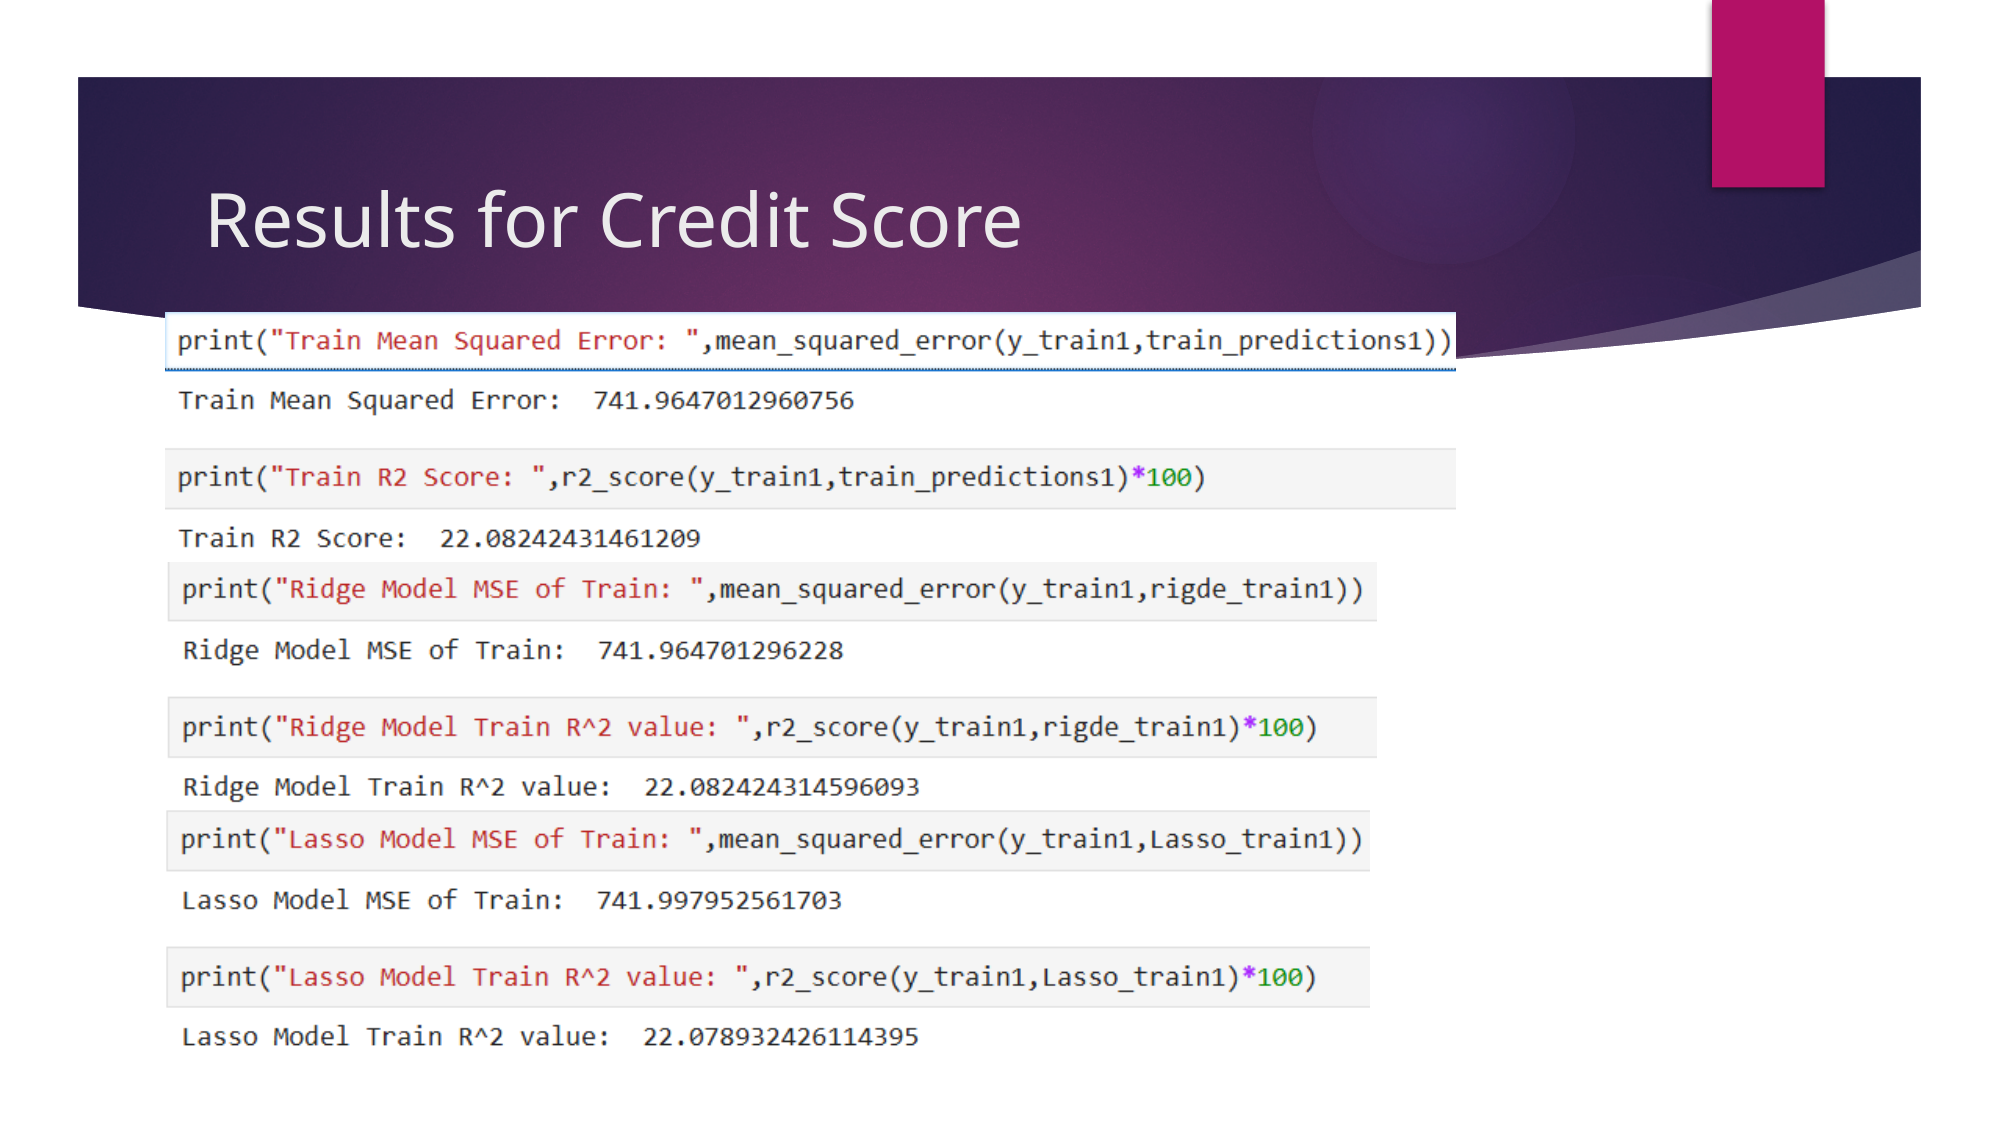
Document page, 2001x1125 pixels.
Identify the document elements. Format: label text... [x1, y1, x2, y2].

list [165, 312, 1456, 563]
title Results for Credit Score [189, 159, 1627, 276]
picture [165, 562, 1378, 1055]
